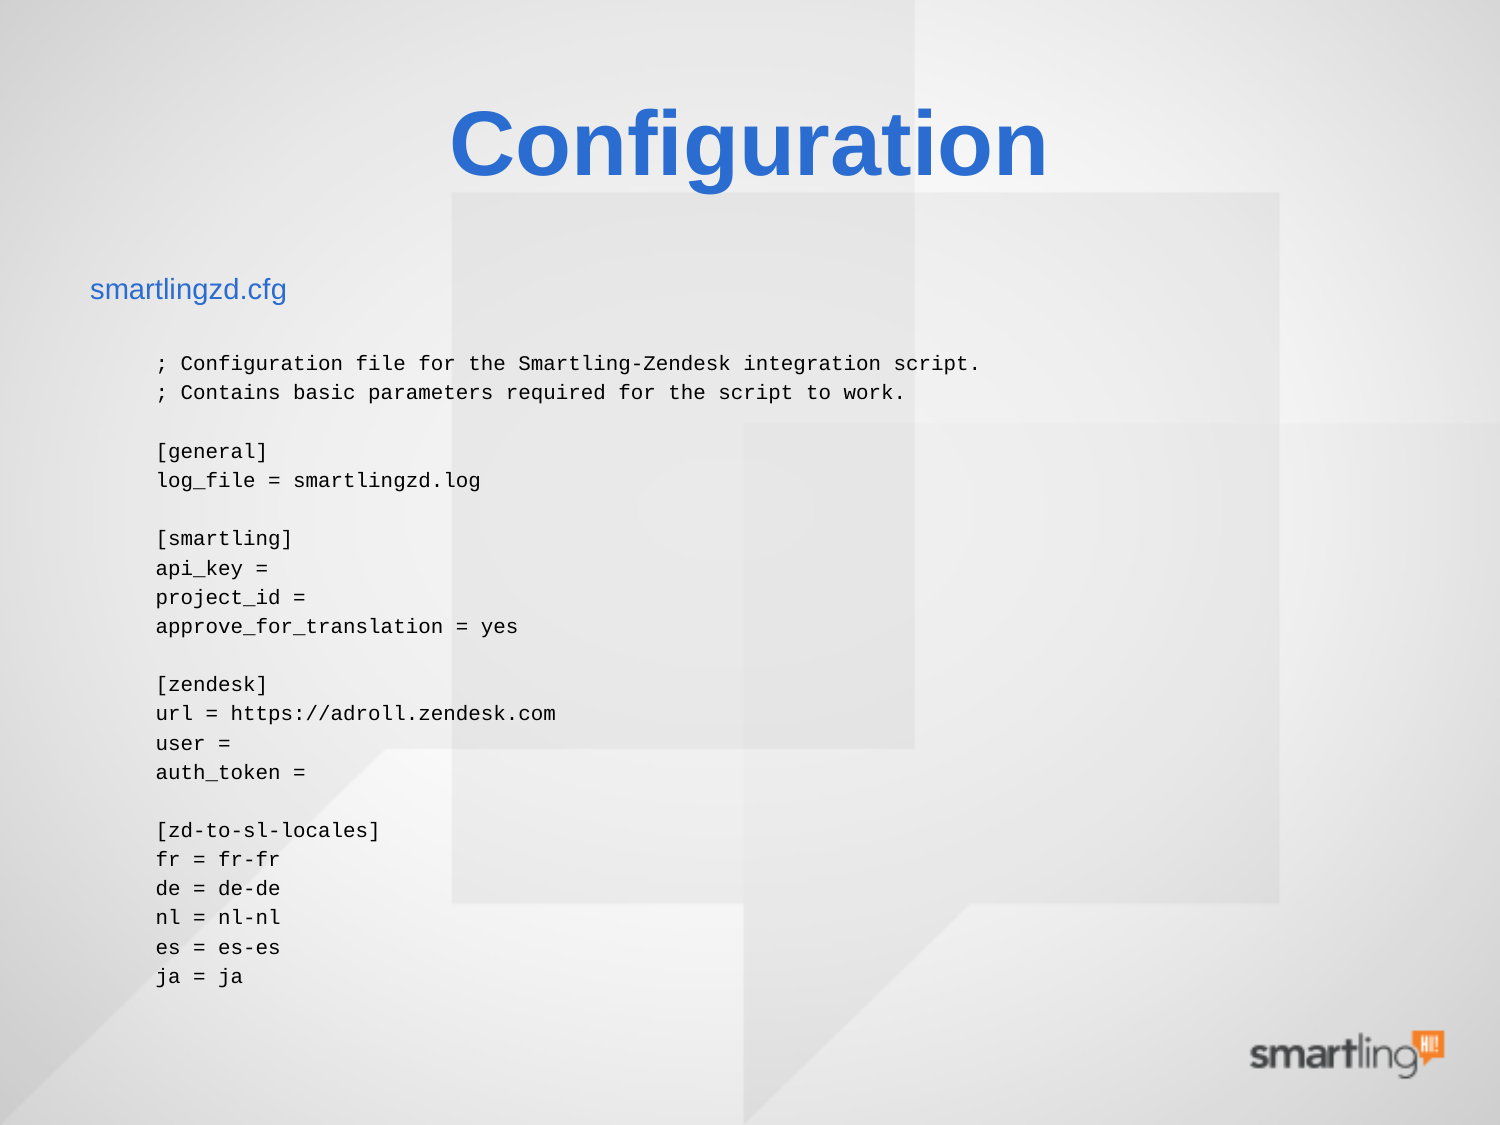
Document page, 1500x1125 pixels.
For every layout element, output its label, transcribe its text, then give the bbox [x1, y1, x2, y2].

picture [0, 0, 1500, 1125]
title Configuration [74, 44, 1426, 233]
list smartlingzd.cfg ; Configuration file for the Smartling-Zendesk integration script. ; Contains basic parameters required for the script to work. [general] log_file = smartlingzd.log [smartling] api_key = project_id = approve_for_translation = yes [zendesk] url = https://adroll.zendesk.com user = auth_token = [zd-to-sl-locales] fr = fr-fr de = de-de nl = nl-nl es = es-es ja = ja [74, 262, 1233, 1006]
